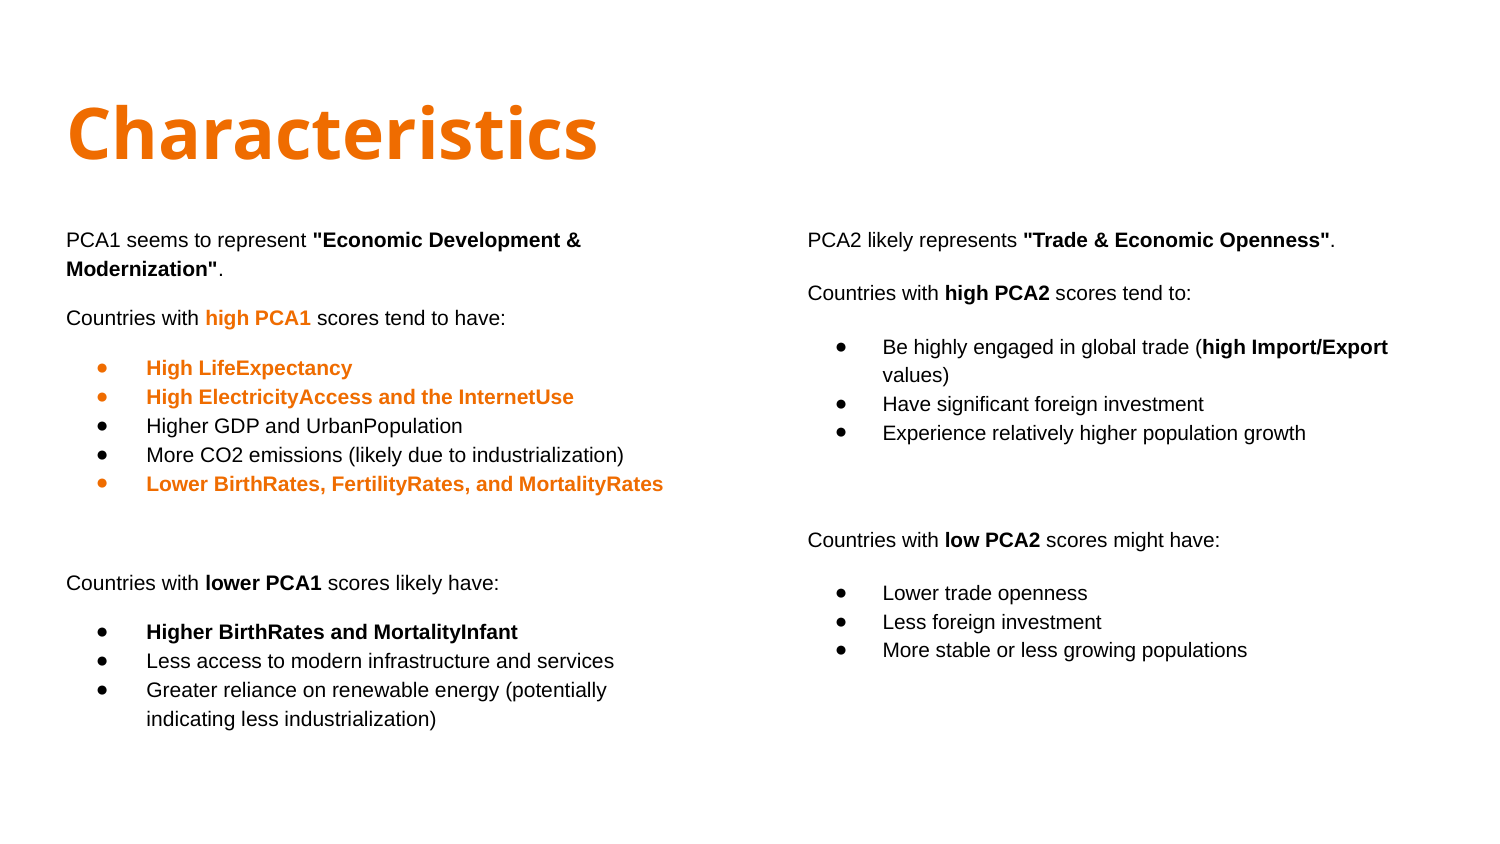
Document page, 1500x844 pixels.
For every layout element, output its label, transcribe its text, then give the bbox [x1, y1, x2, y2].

list PCA1 seems to represent "Economic Development & Modernization". Countries with high PCA1 scores tend to have: High LifeExpectancy High ElectricityAccess and the InternetUse Higher GDP and UrbanPopulation More CO2 emissions (likely due to industrialization) Lower BirthRates, FertilityRates, and MortalityRates Countries with lower PCA1 scores likely have: Higher BirthRates and MortalityInfant Less access to modern infrastructure and services Greater reliance on renewable energy (potentially indicating less industrialization) [51, 207, 708, 750]
title Characteristics [51, 72, 1449, 189]
list PCA2 likely represents "Trade & Economic Openness". Countries with high PCA2 scores tend to: Be highly engaged in global trade (high Import/Export values) Have significant foreign investment Experience relatively higher population growth Countries with low PCA2 scores might have: Lower trade openness Less foreign investment More stable or less growing populations [792, 207, 1449, 750]
